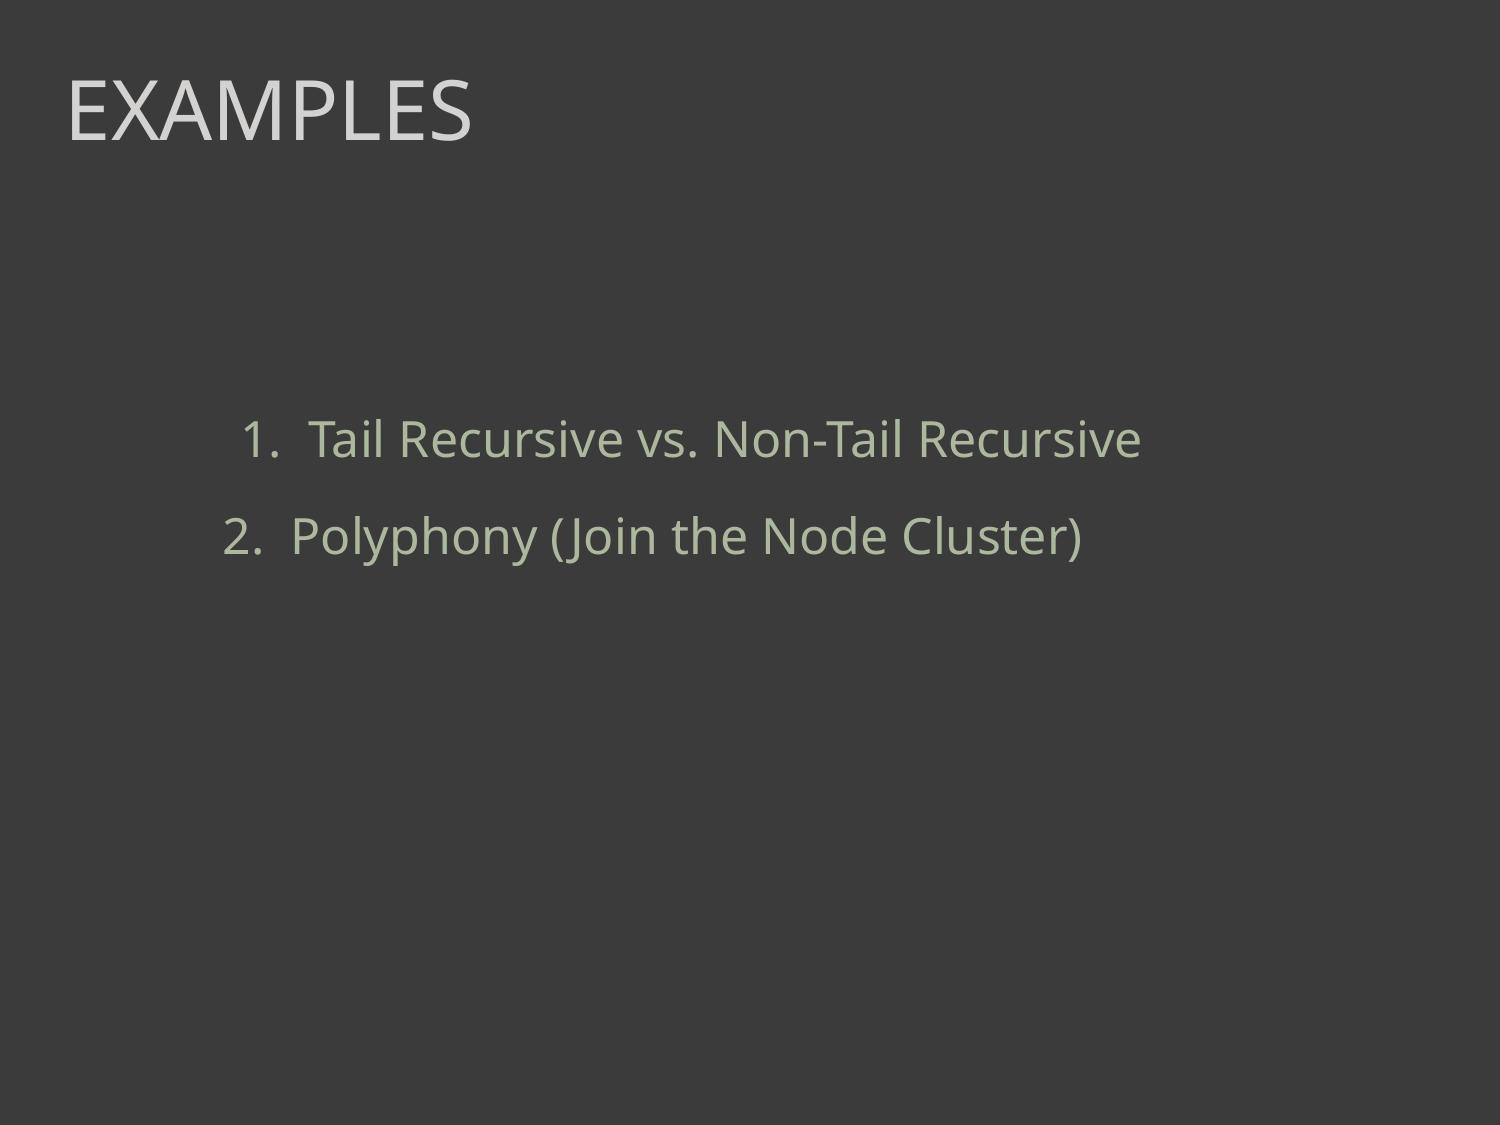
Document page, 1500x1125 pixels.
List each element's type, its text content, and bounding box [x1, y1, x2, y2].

text_box 1. Tail Recursive vs. Non-Tail Recursive [225, 399, 1159, 475]
text_box 2. Polyphony (Join the Node Cluster) [207, 497, 1099, 633]
text_box Examples [50, 49, 1500, 188]
